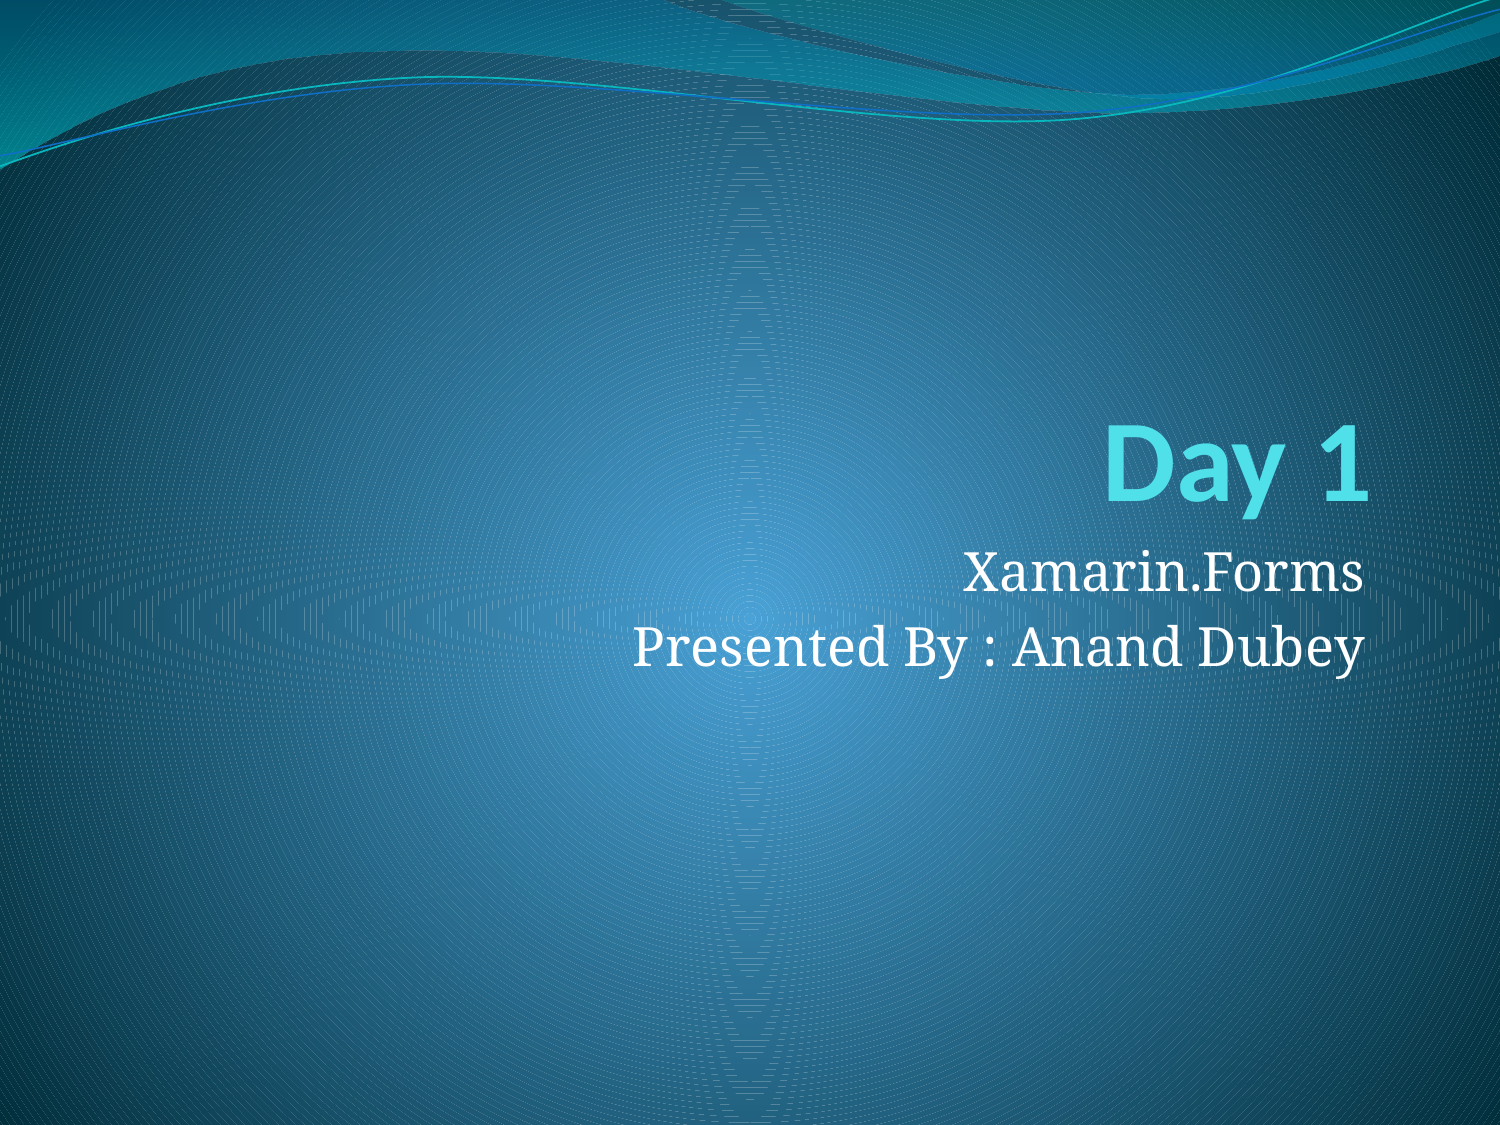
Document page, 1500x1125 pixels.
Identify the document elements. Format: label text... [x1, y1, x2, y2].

subtitle Xamarin.Forms Presented By : Anand Dubey [87, 529, 1376, 818]
title Day 1 [87, 224, 1376, 525]
